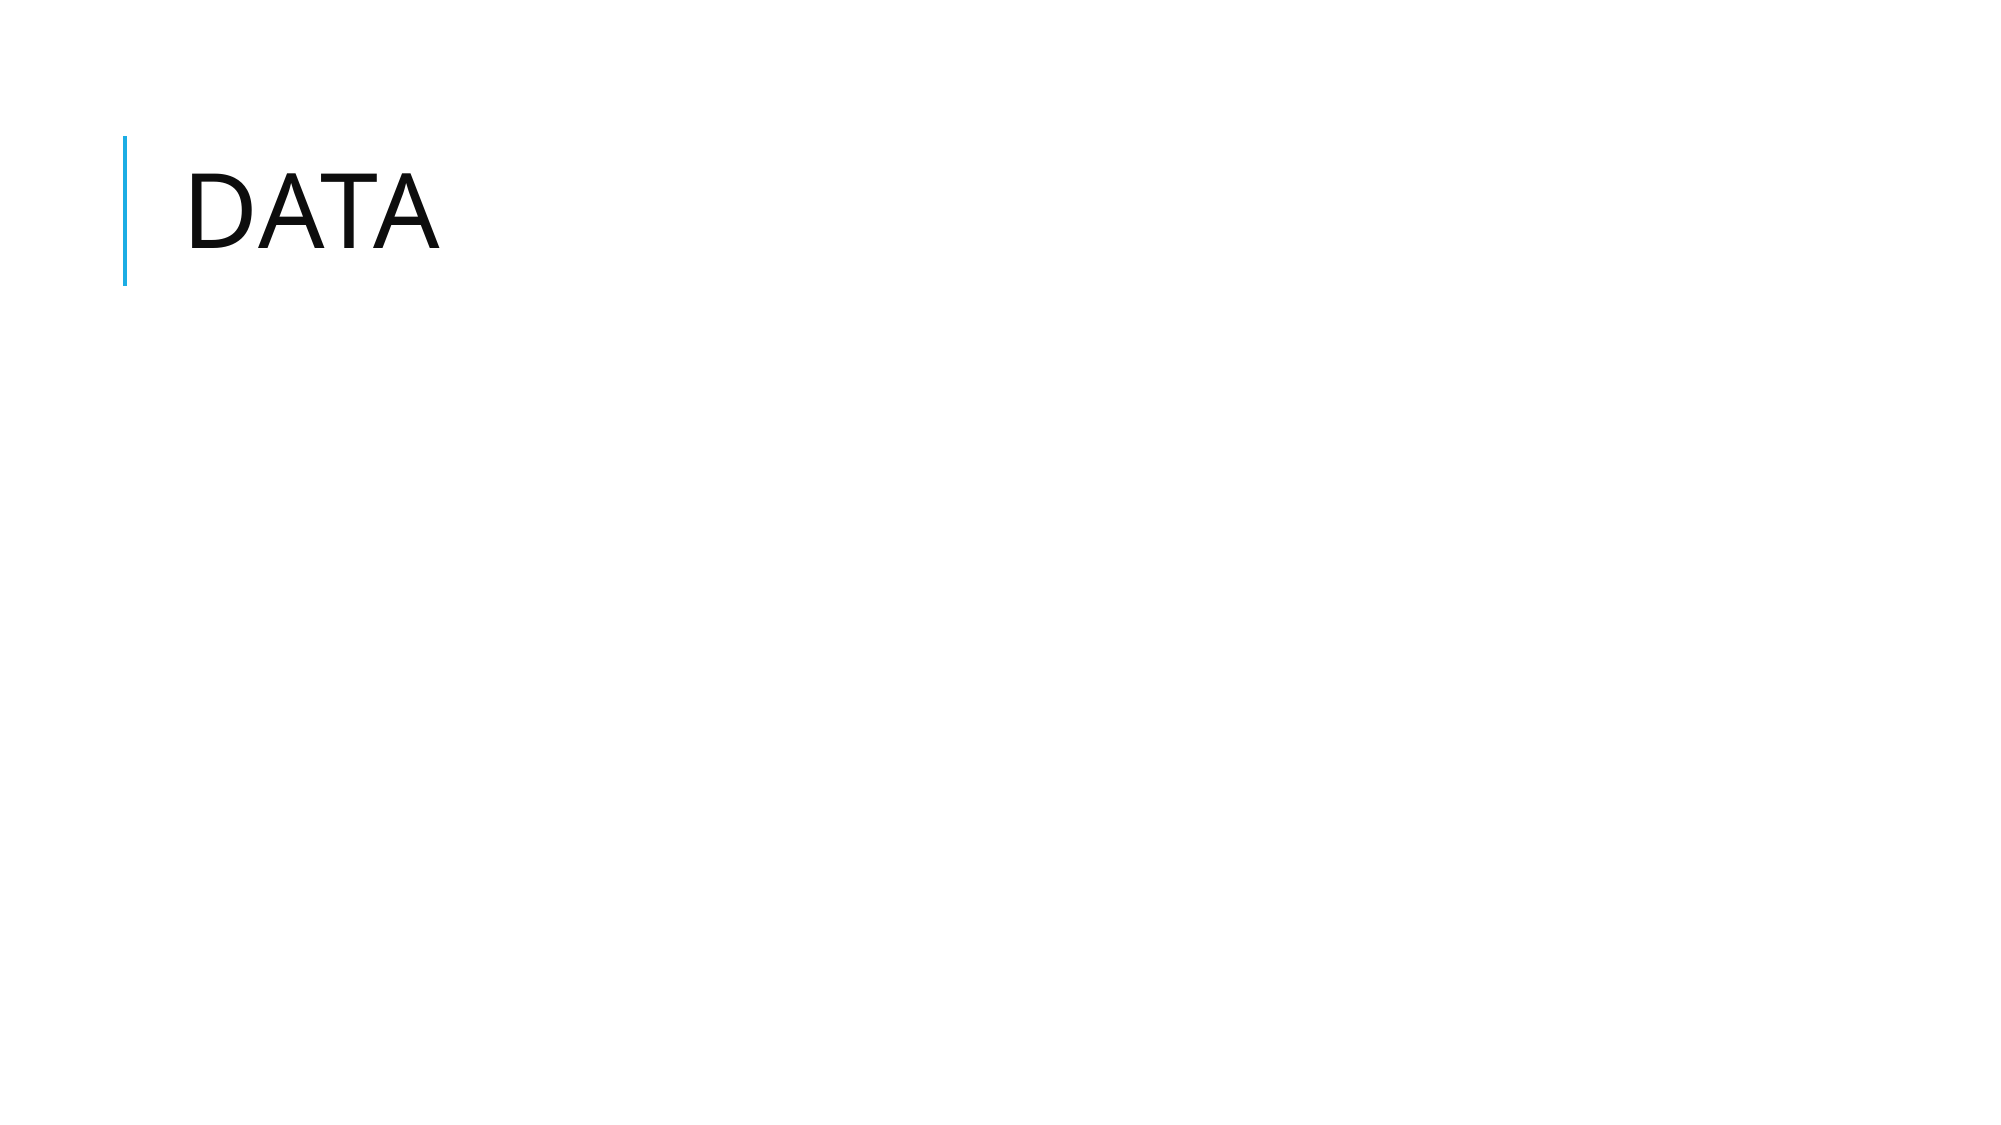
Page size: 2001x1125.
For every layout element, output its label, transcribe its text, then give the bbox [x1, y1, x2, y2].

title DATA [168, 96, 1763, 342]
